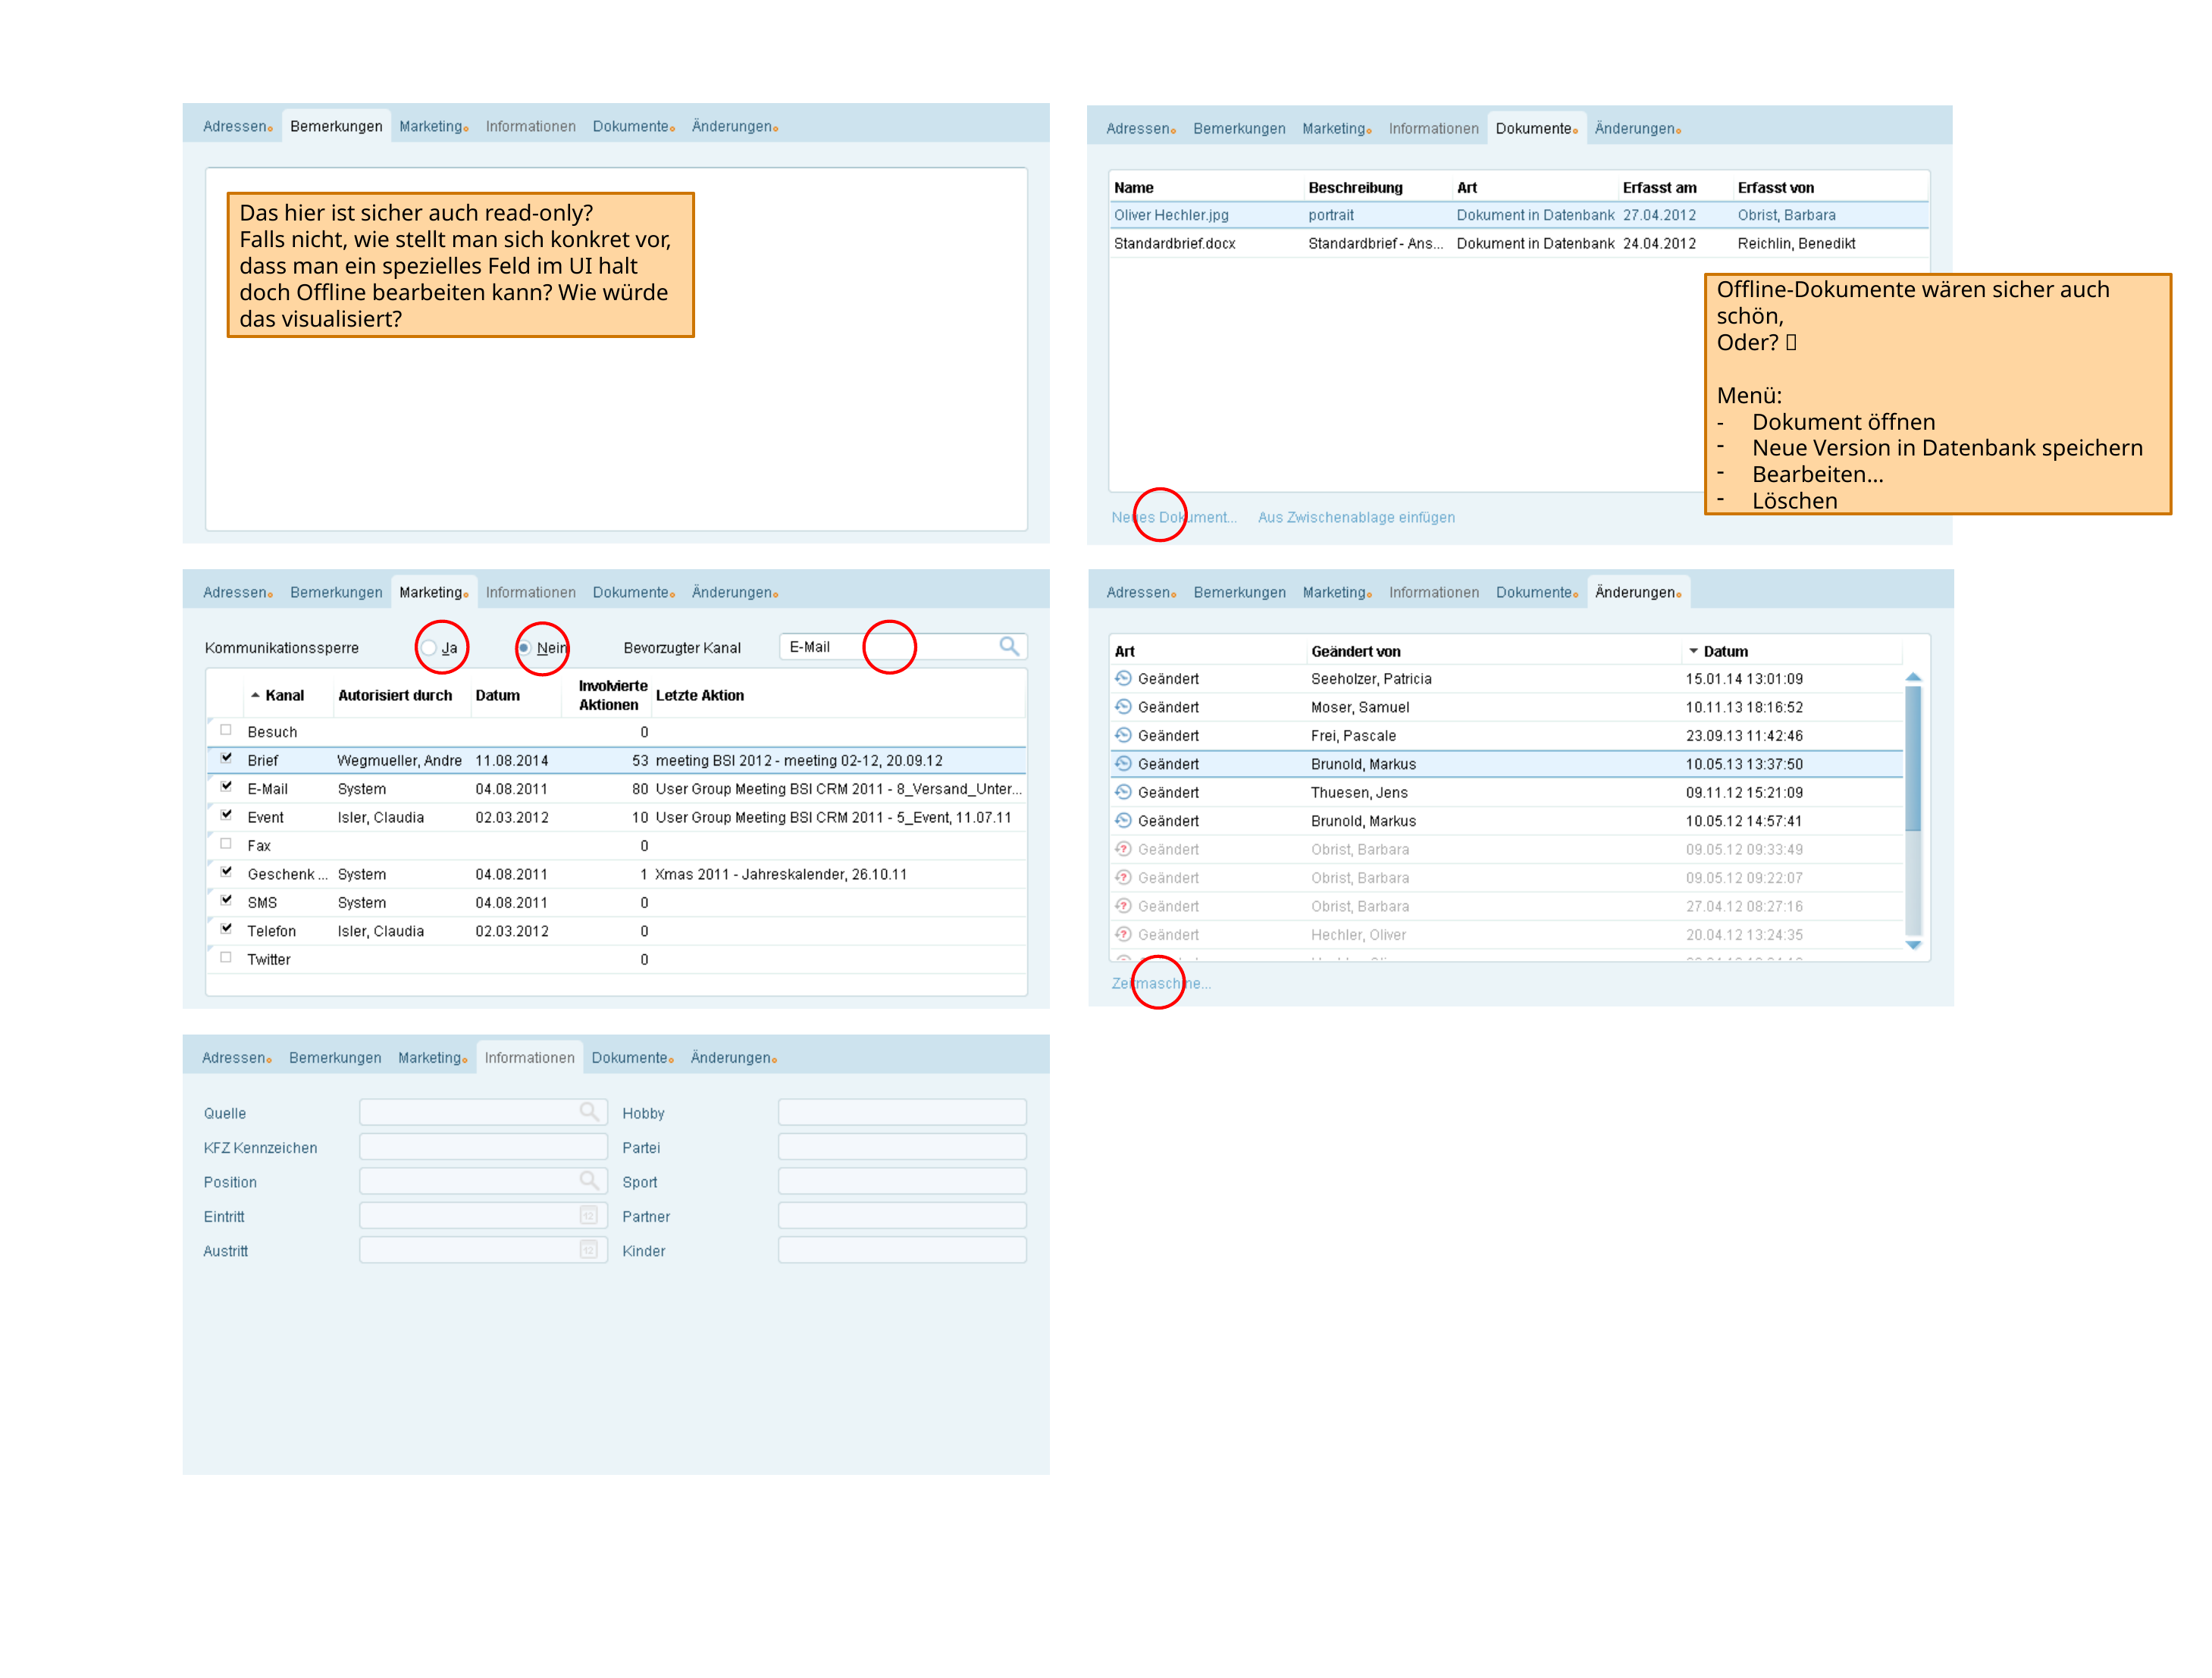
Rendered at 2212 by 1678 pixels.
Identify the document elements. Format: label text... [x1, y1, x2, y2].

text_box Offline-Dokumente wären sicher auch schön, Oder?  Menü: - Dokument öffnen Neue Version in Datenbank speichern Bearbeiten… Löschen [1957, 273, 2173, 515]
picture [1089, 568, 1954, 1007]
picture [183, 103, 1050, 547]
picture [1087, 105, 1953, 549]
picture [183, 568, 1050, 1010]
picture [183, 1035, 1050, 1475]
